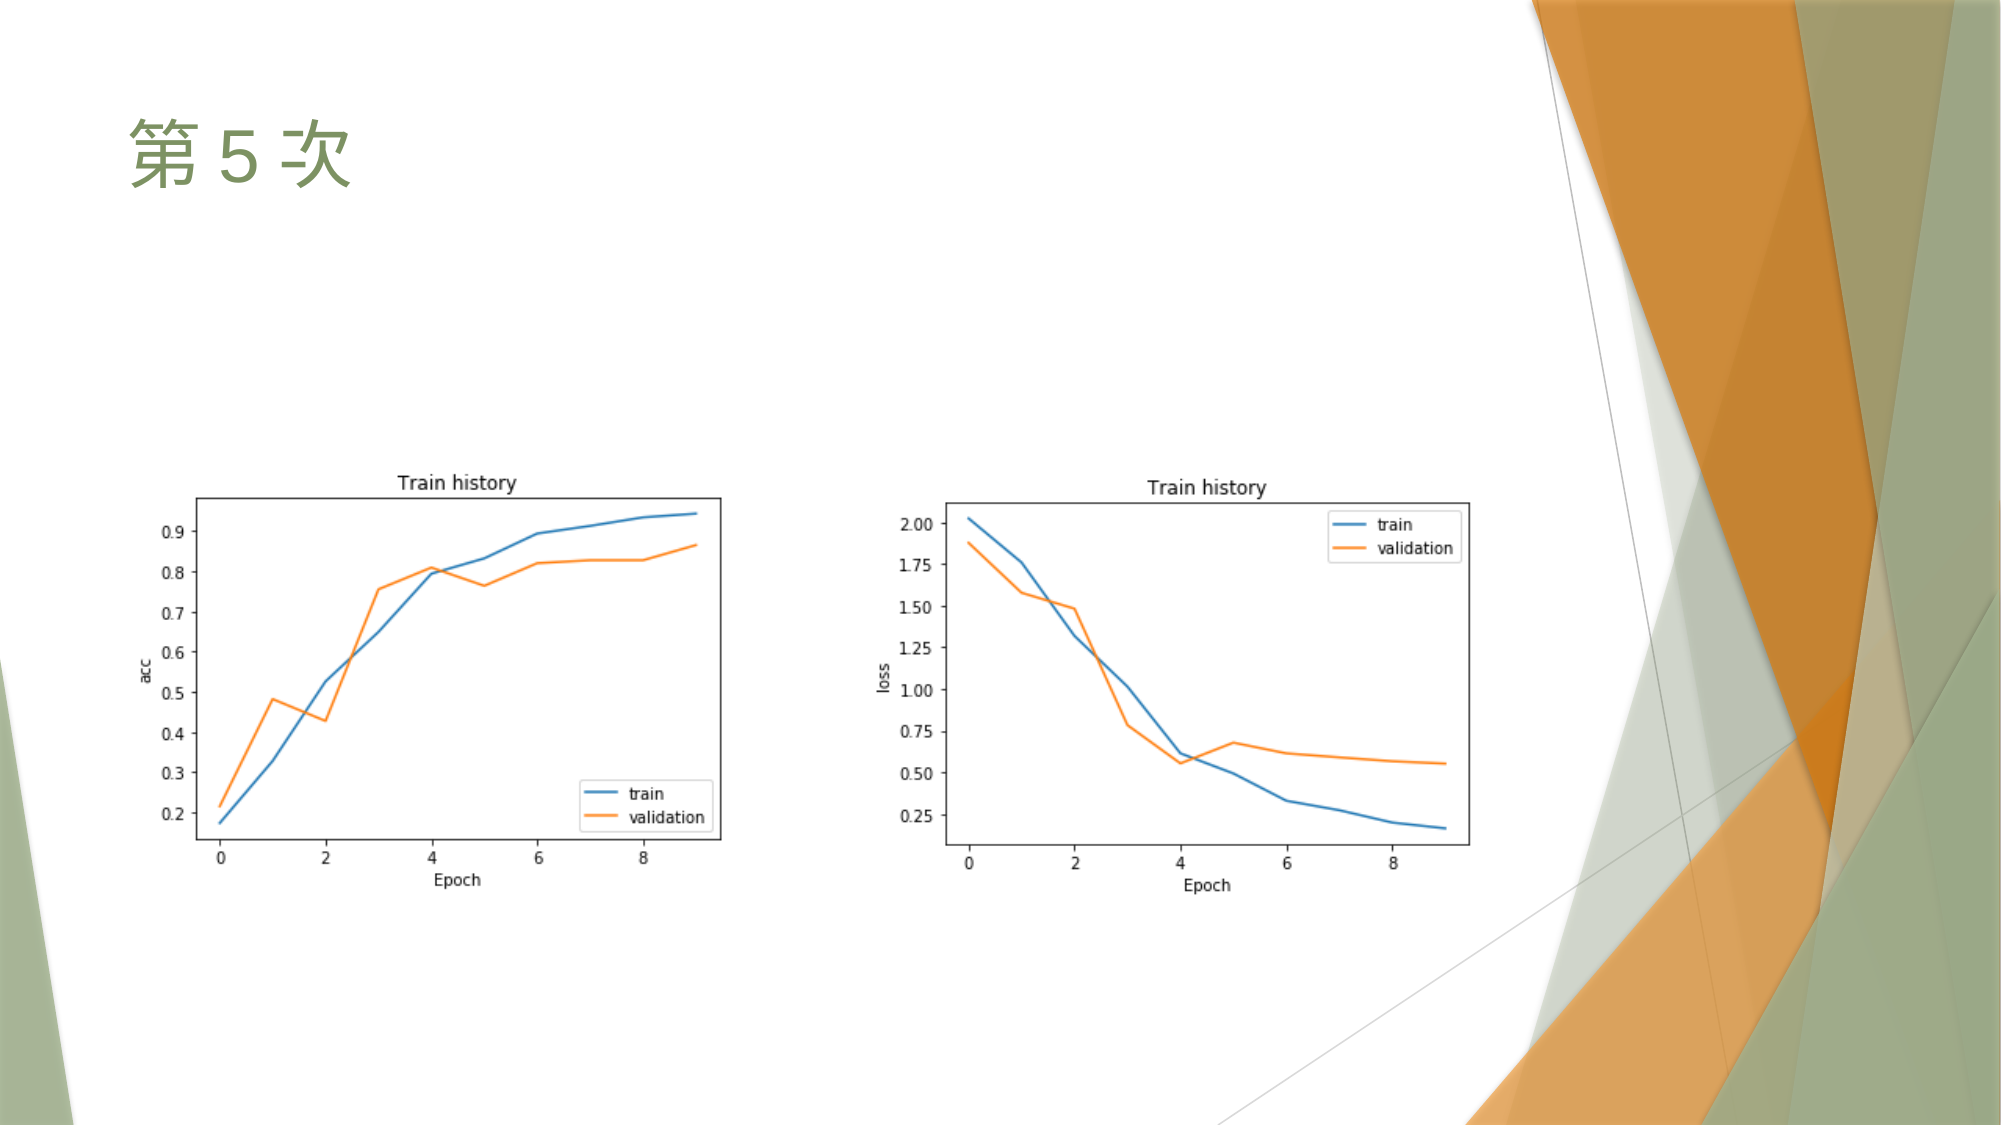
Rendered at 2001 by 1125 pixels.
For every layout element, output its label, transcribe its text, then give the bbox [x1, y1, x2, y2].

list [120, 465, 775, 920]
title 第5次 [111, 99, 1522, 317]
picture [869, 465, 1522, 915]
